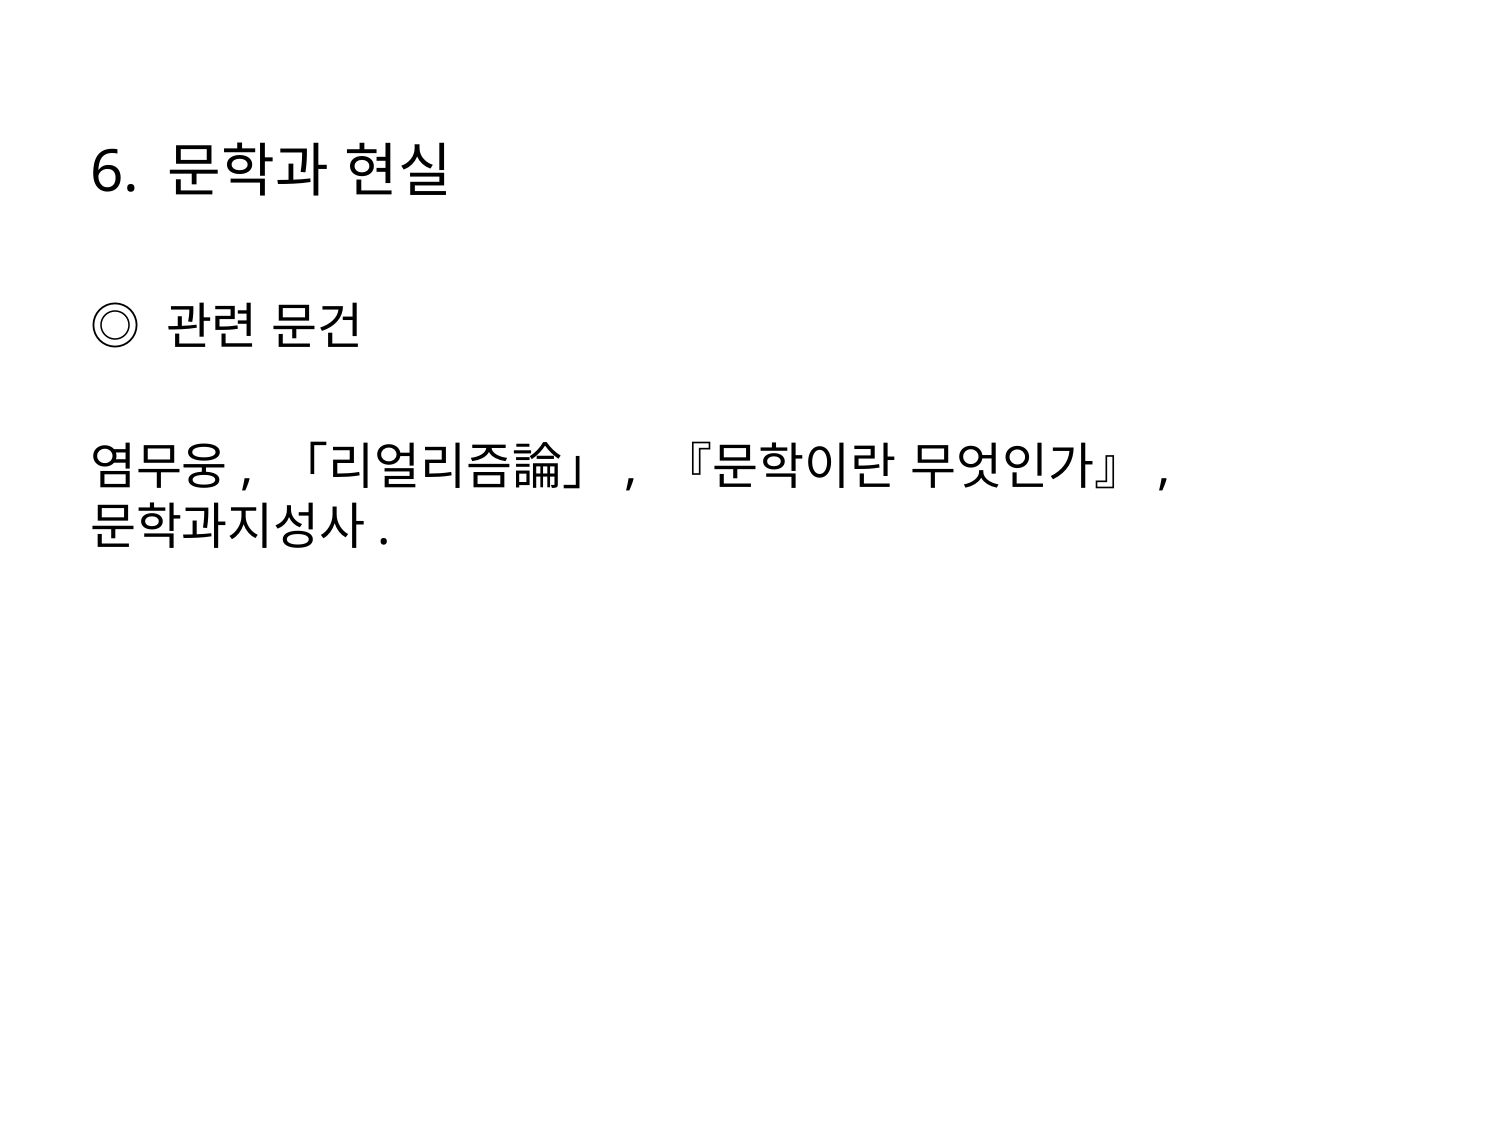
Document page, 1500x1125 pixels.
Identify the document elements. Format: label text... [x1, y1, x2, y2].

list 6. 문학과 현실 ◎ 관련 문건 염무웅, 「리얼리즘論」, 『문학이란 무엇인가』, 문학과지성사. [75, 125, 1425, 1005]
